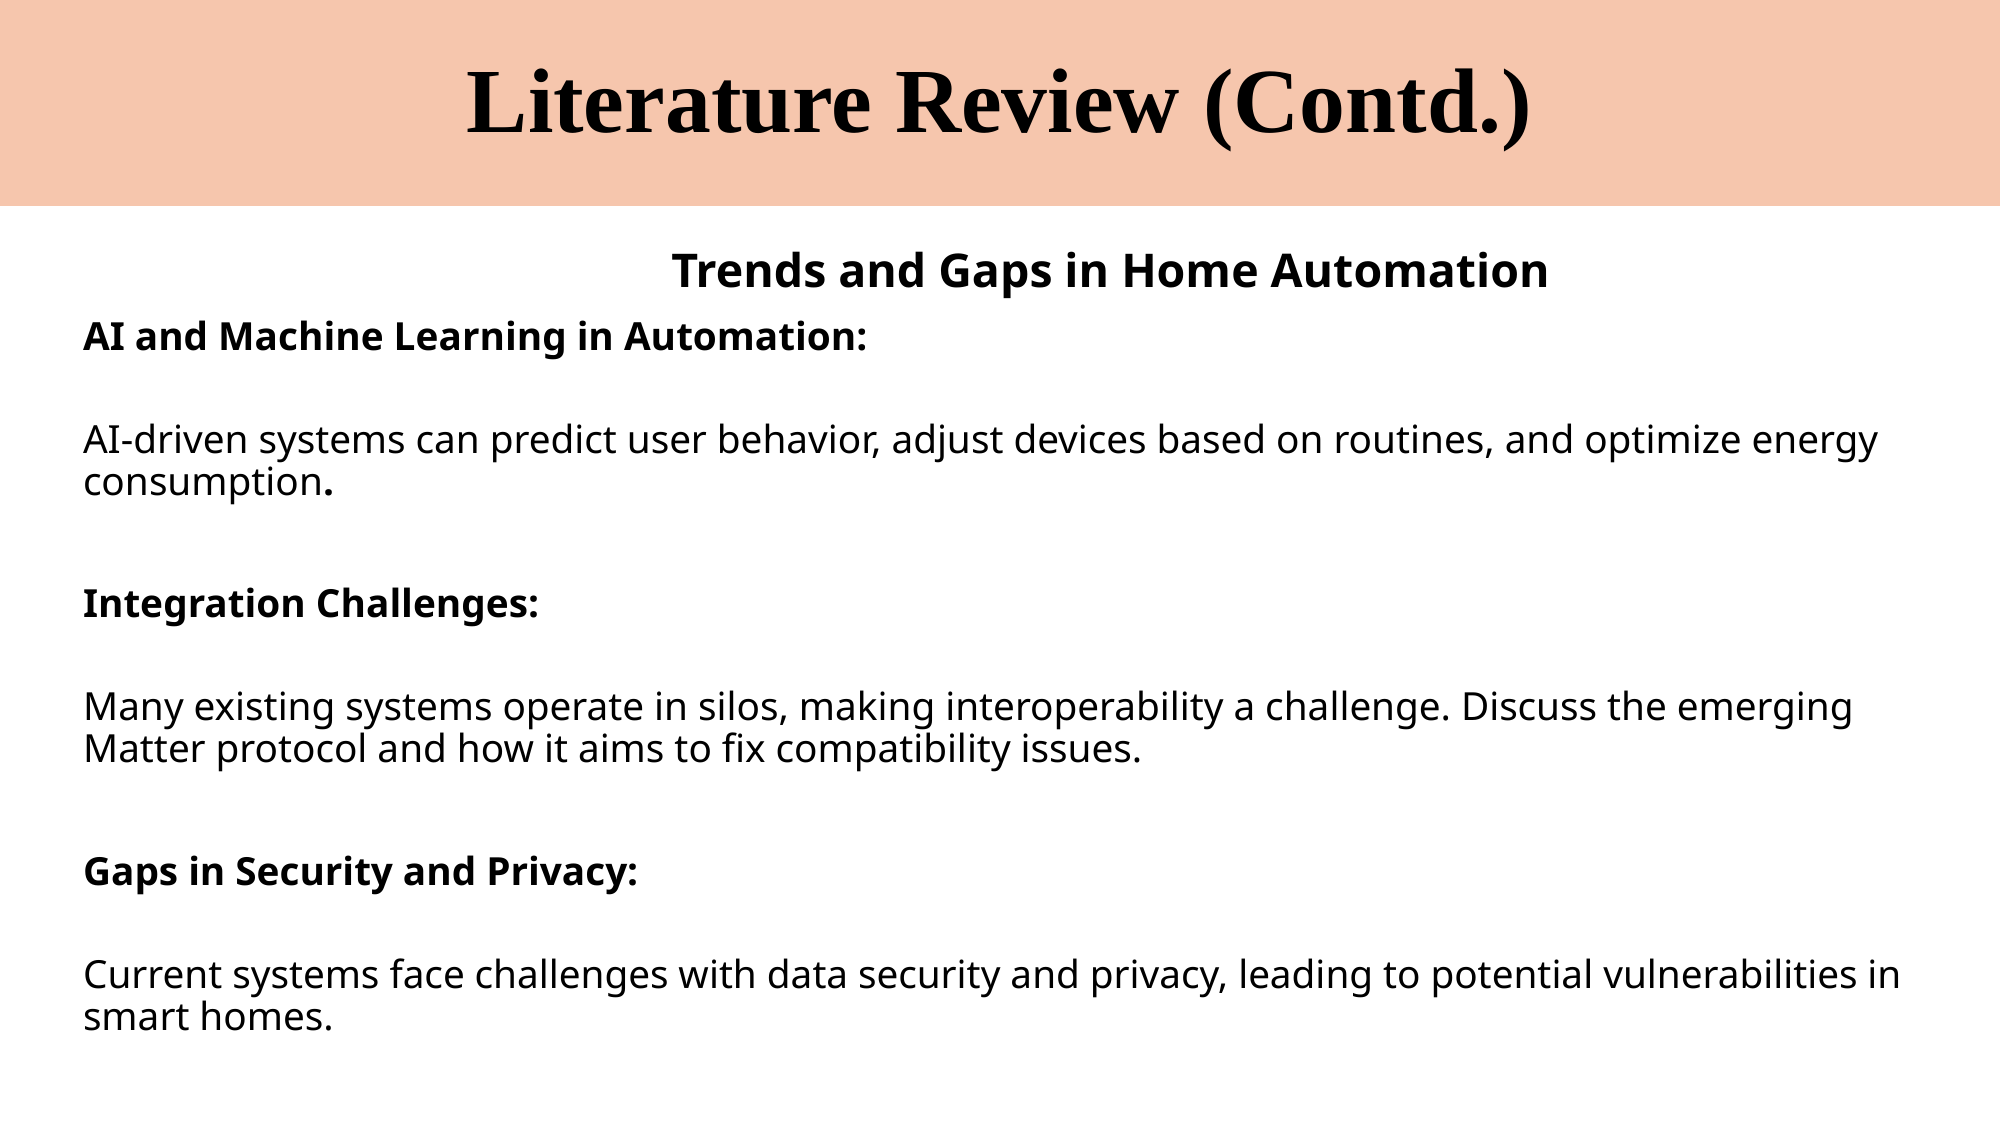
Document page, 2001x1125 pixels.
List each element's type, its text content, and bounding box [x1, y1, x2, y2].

title Literature Review (Contd.) [0, 0, 2000, 206]
list Trends and Gaps in Home Automation AI and Machine Learning in Automation: AI-driven systems can predict user behavior, adjust devices based on routines, and optimize energy consumption. Integration Challenges: Many existing systems operate in silos, making interoperability a challenge. Discuss the emerging Matter protocol and how it aims to fix compatibility issues. Gaps in Security and Privacy: Current systems face challenges with data security and privacy, leading to potential vulnerabilities in smart homes. [68, 239, 1932, 1047]
